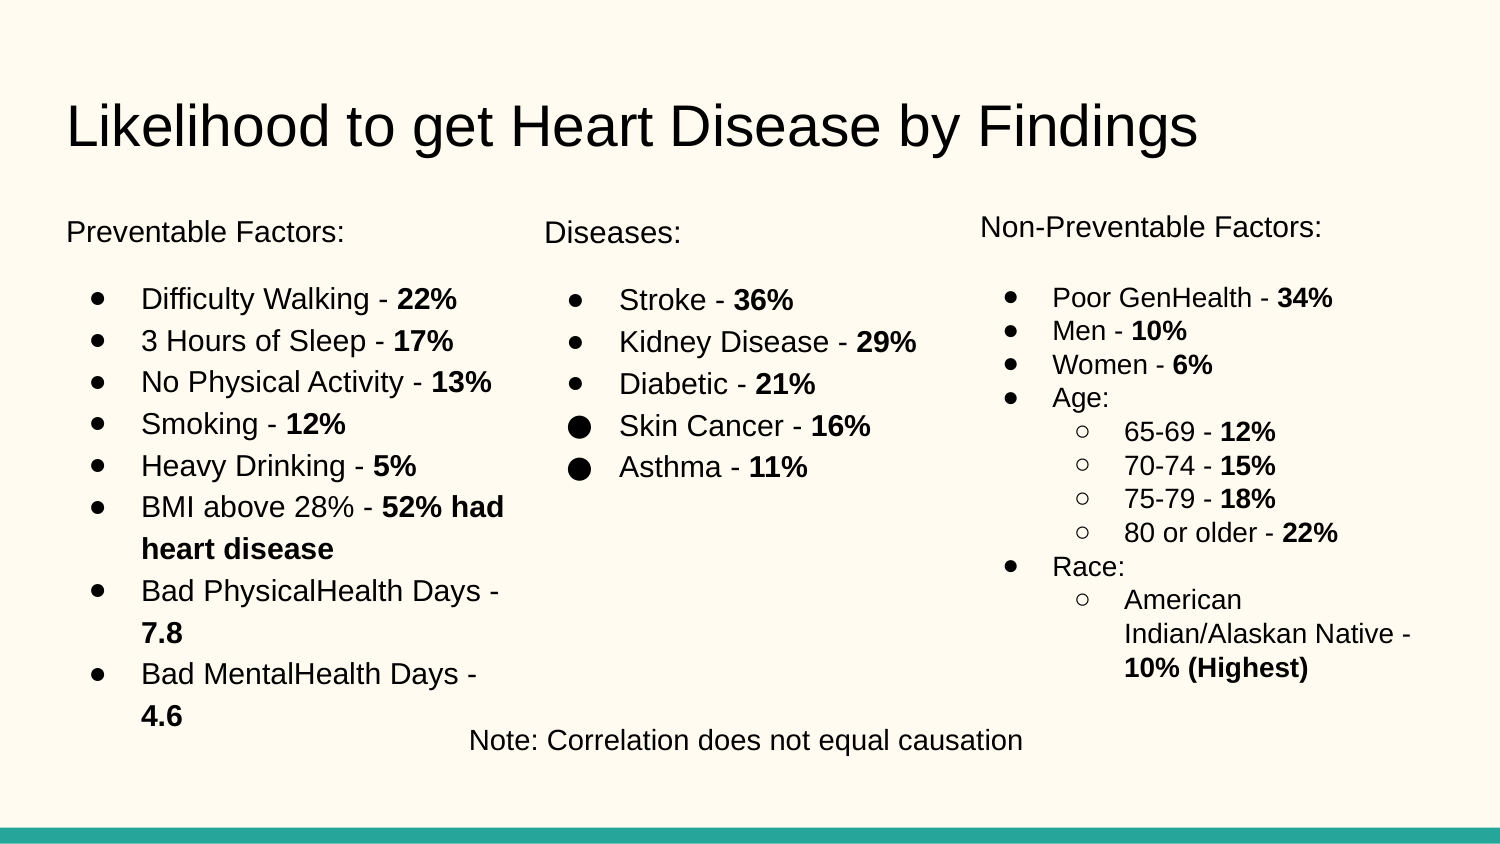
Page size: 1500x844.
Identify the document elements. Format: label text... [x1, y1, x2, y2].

title Likelihood to get Heart Disease by Findings [51, 72, 1449, 174]
list Preventable Factors: Difficulty Walking - 22% 3 Hours of Sleep - 17% No Physical Activity - 13% Smoking - 12% Heavy Drinking - 5% BMI above 28% - 52% had heart disease Bad PhysicalHealth Days - 7.8 Bad MentalHealth Days - 4.6 [51, 192, 521, 758]
text_box Non-Preventable Factors: Poor GenHealth - 34% Men - 10% Women - 6% Age: 65-69 - 12% 70-74 - 15% 75-79 - 18% 80 or older - 22% Race: American Indian/Alaskan Native - 10% (Highest) [965, 192, 1427, 707]
text_box Note: Correlation does not equal causation [454, 706, 1062, 771]
list Diseases: Stroke - 36% Kidney Disease - 29% Diabetic - 21% Skin Cancer - 16% Asthma - 11% [529, 192, 950, 681]
